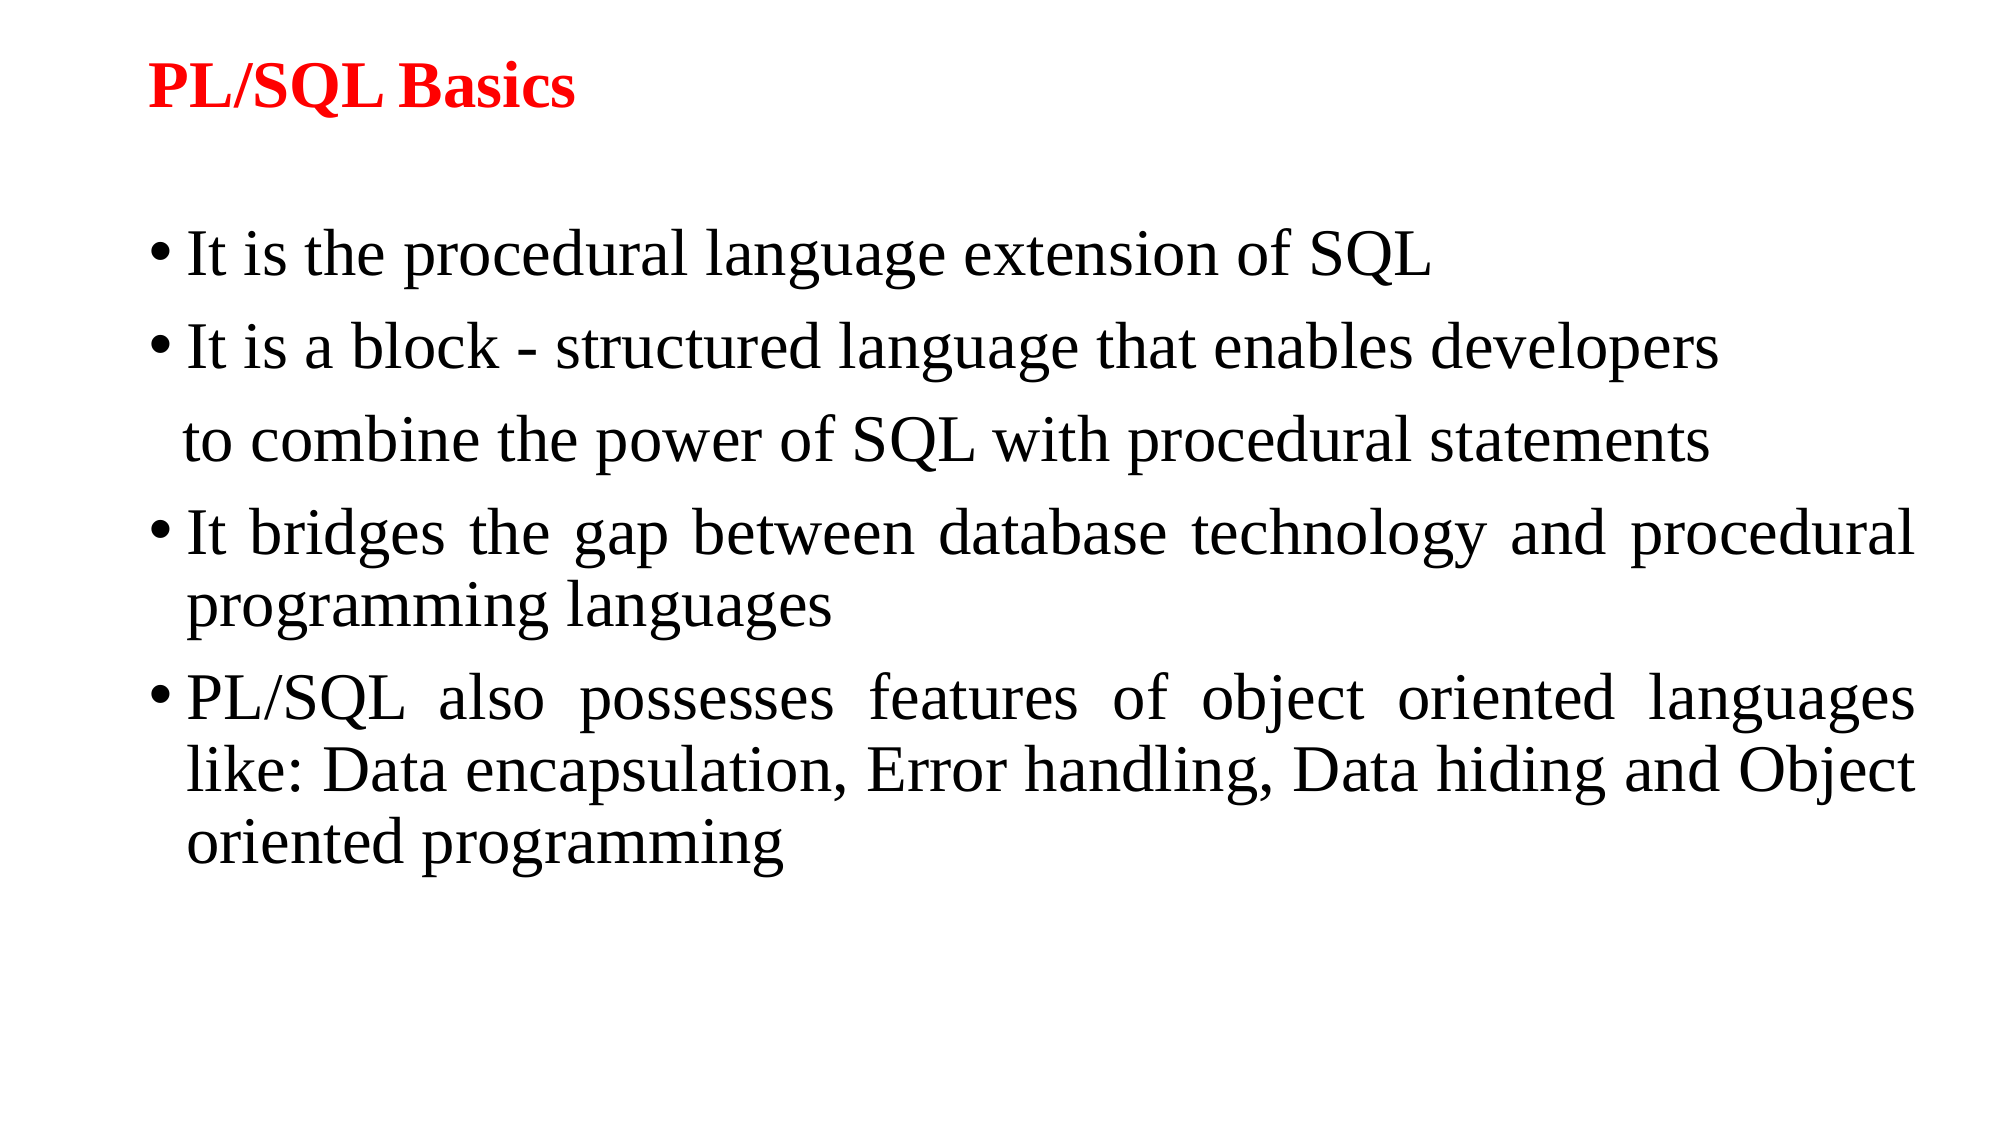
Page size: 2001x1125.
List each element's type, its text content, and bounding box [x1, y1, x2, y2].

list PL/SQL Basics It is the procedural language extension of SQL It is a block - structured language that enables developers to combine the power of SQL with procedural statements It bridges the gap between database technology and procedural programming languages PL/SQL also possesses features of object oriented languages like: Data encapsulation, Error handling, Data hiding and Object oriented programming [133, 42, 1935, 1075]
